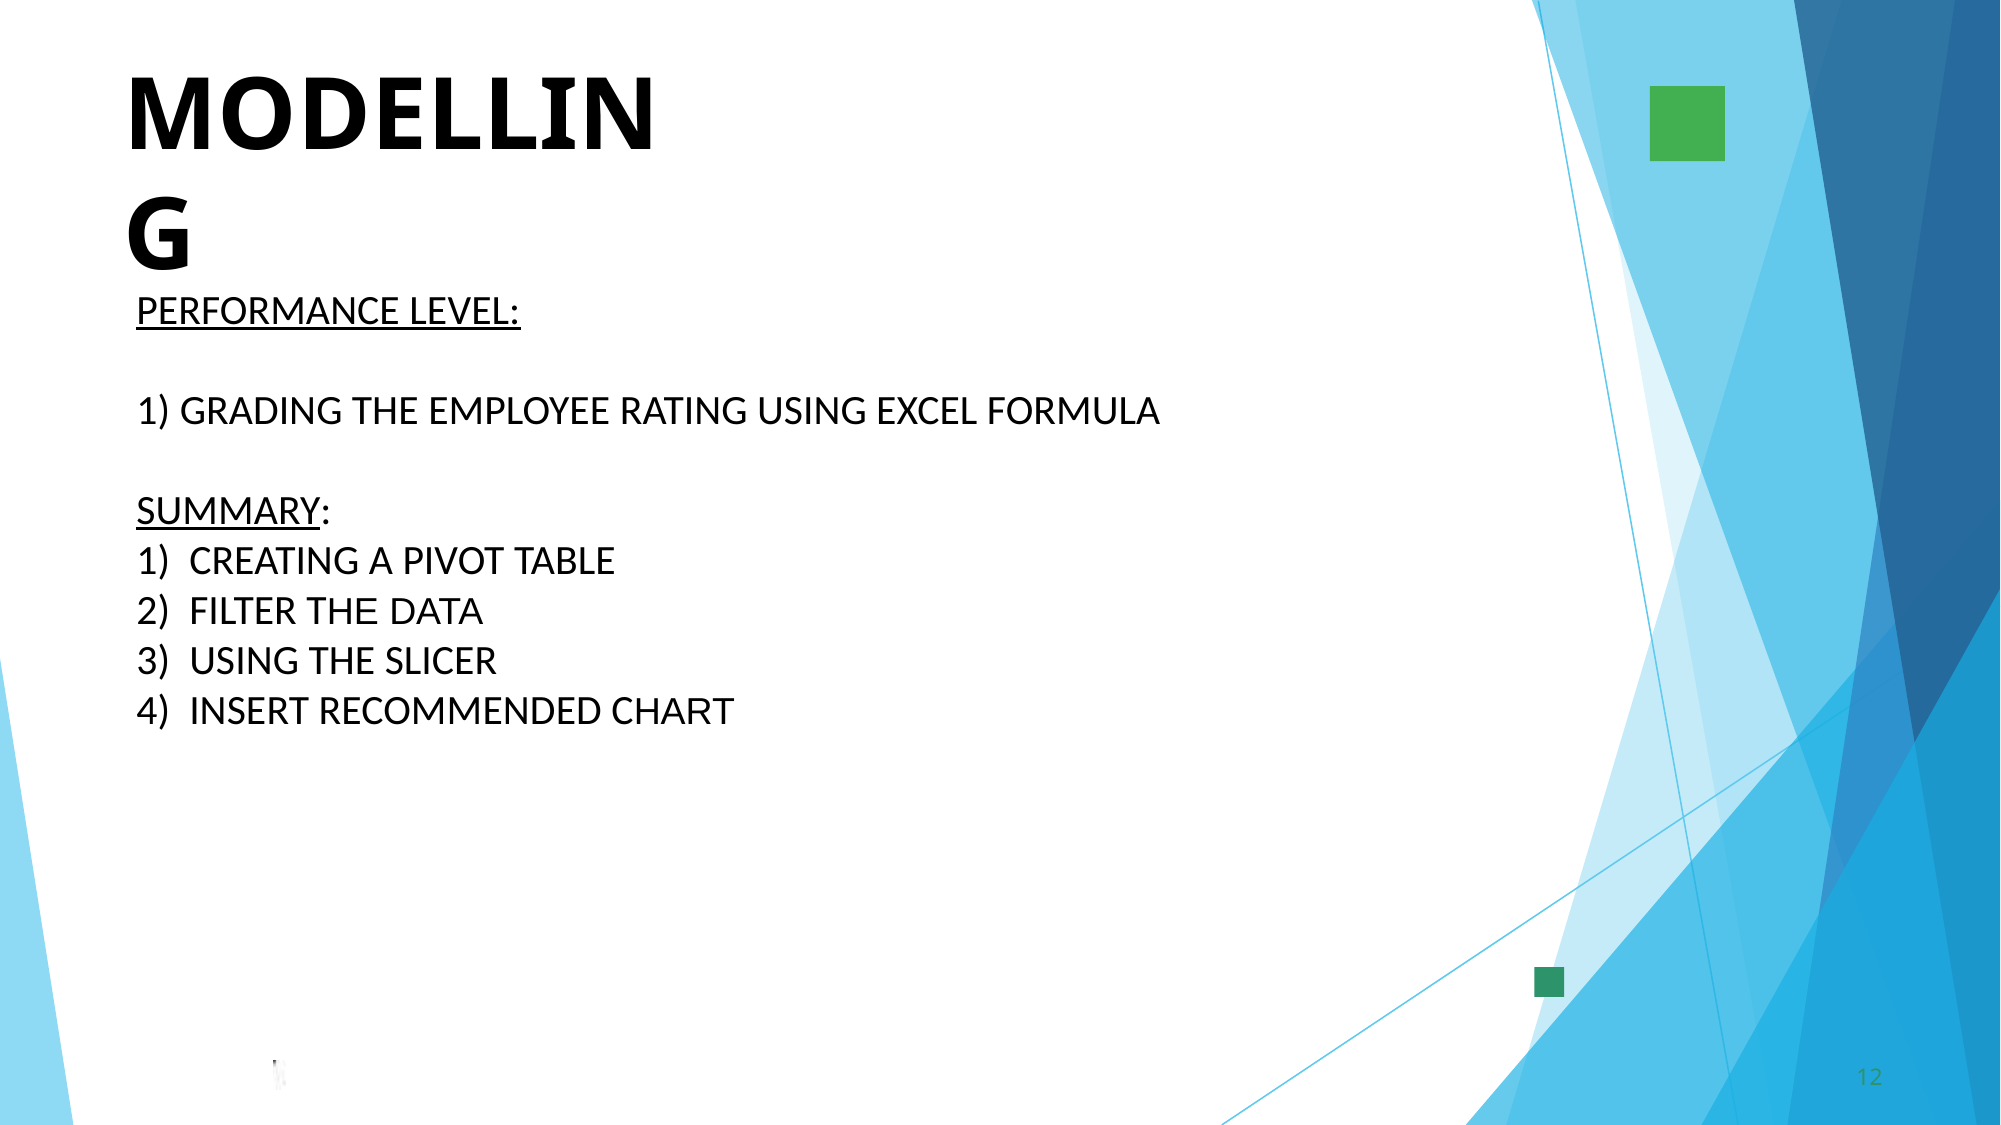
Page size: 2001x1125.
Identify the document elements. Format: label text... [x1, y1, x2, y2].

text_box MODELLING [121, 47, 664, 275]
text_box 12 [1849, 1061, 1888, 1095]
text_box [1534, 967, 1565, 997]
text_box PERFORMANCE LEVEL: 1) GRADING THE EMPLOYEE RATING USING EXCEL FORMULA SUMMARY: 1) CREATING A PIVOT TABLE 2) FILTER THE DATA 3) USING THE SLICER 4) INSERT RECOMMENDED CHART [121, 275, 1425, 741]
text_box [1649, 86, 1725, 162]
picture [273, 1060, 286, 1090]
